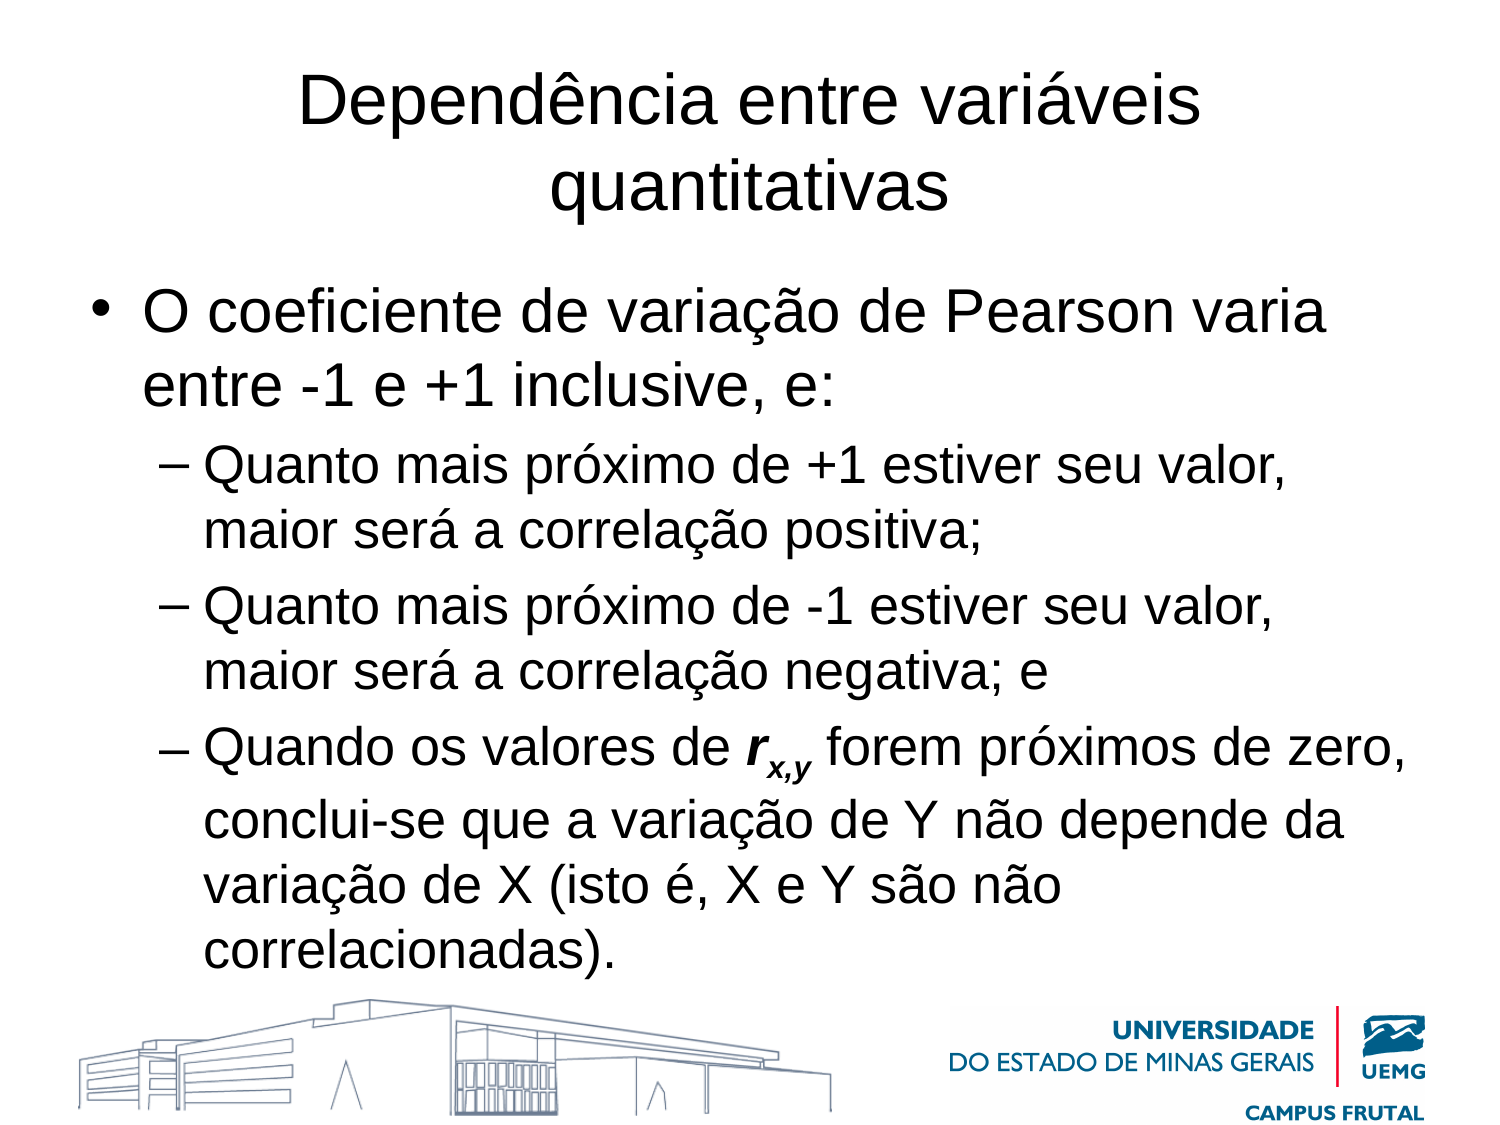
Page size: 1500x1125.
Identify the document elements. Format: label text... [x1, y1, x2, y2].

title Dependência entre variáveis quantitativas [75, 45, 1425, 233]
picture [950, 1006, 1425, 1125]
list O coeficiente de variação de Pearson varia entre -1 e +1 inclusive, e: Quanto mais próximo de +1 estiver seu valor, maior será a correlação positiva; Quanto mais próximo de -1 estiver seu valor, maior será a correlação negativa; e Quando os valores de rx,y forem próximos de zero, conclui-se que a variação de Y não depende da variação de X (isto é, X e Y são não correlacionadas). [75, 262, 1425, 988]
picture [1391, 1028, 1410, 1038]
picture [953, 1056, 963, 1068]
picture [1415, 1067, 1425, 1075]
picture [1371, 1020, 1416, 1030]
picture [78, 999, 832, 1116]
